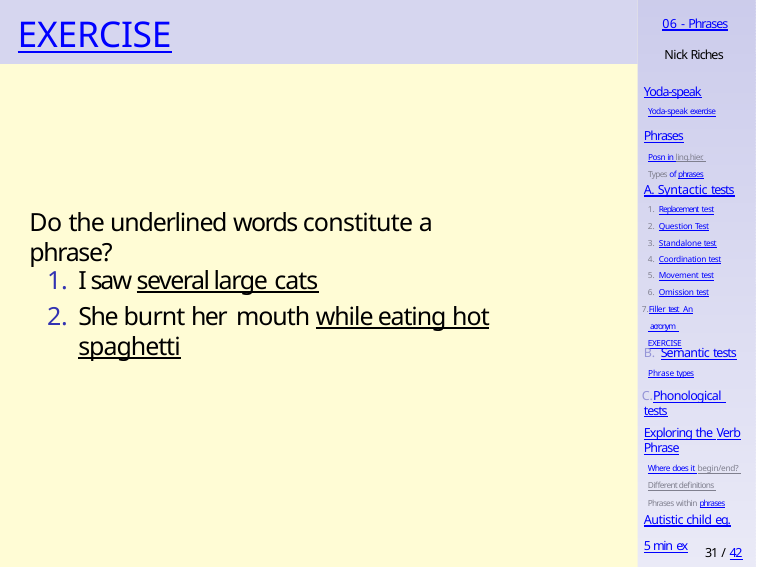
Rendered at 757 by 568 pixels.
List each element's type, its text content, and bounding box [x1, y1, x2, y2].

text_box Autistic child eg. [641, 514, 740, 530]
text_box A. Syntactic tests Replacement test Question Test Standalone test Coordination test Movement test Omission test Filler test An acronym EXERCISE [641, 171, 744, 334]
text_box Do the underlined words constitute a phrase? [27, 204, 493, 267]
title EXERCISE [15, 9, 174, 108]
text_box 31 / 42 [698, 548, 745, 563]
text_box 06 - Phrases [660, 13, 734, 33]
text_box Yoda-speak Yoda-speak exercise Phrases Posn in ling.hier. Types of phrases [641, 72, 724, 171]
text_box Nick Riches [662, 44, 732, 62]
text_box Exploring the Verb Phrase Where does it begin/end? Different definitions Phrases within phrases [641, 428, 750, 509]
text_box Semantic tests Phrase types Phonological tests [641, 334, 744, 420]
text_box I saw several large cats She burnt her mouth while eating hot spaghetti [45, 255, 565, 361]
picture [637, 0, 756, 567]
text_box [0, 0, 638, 64]
text_box 5 min ex [641, 541, 694, 556]
